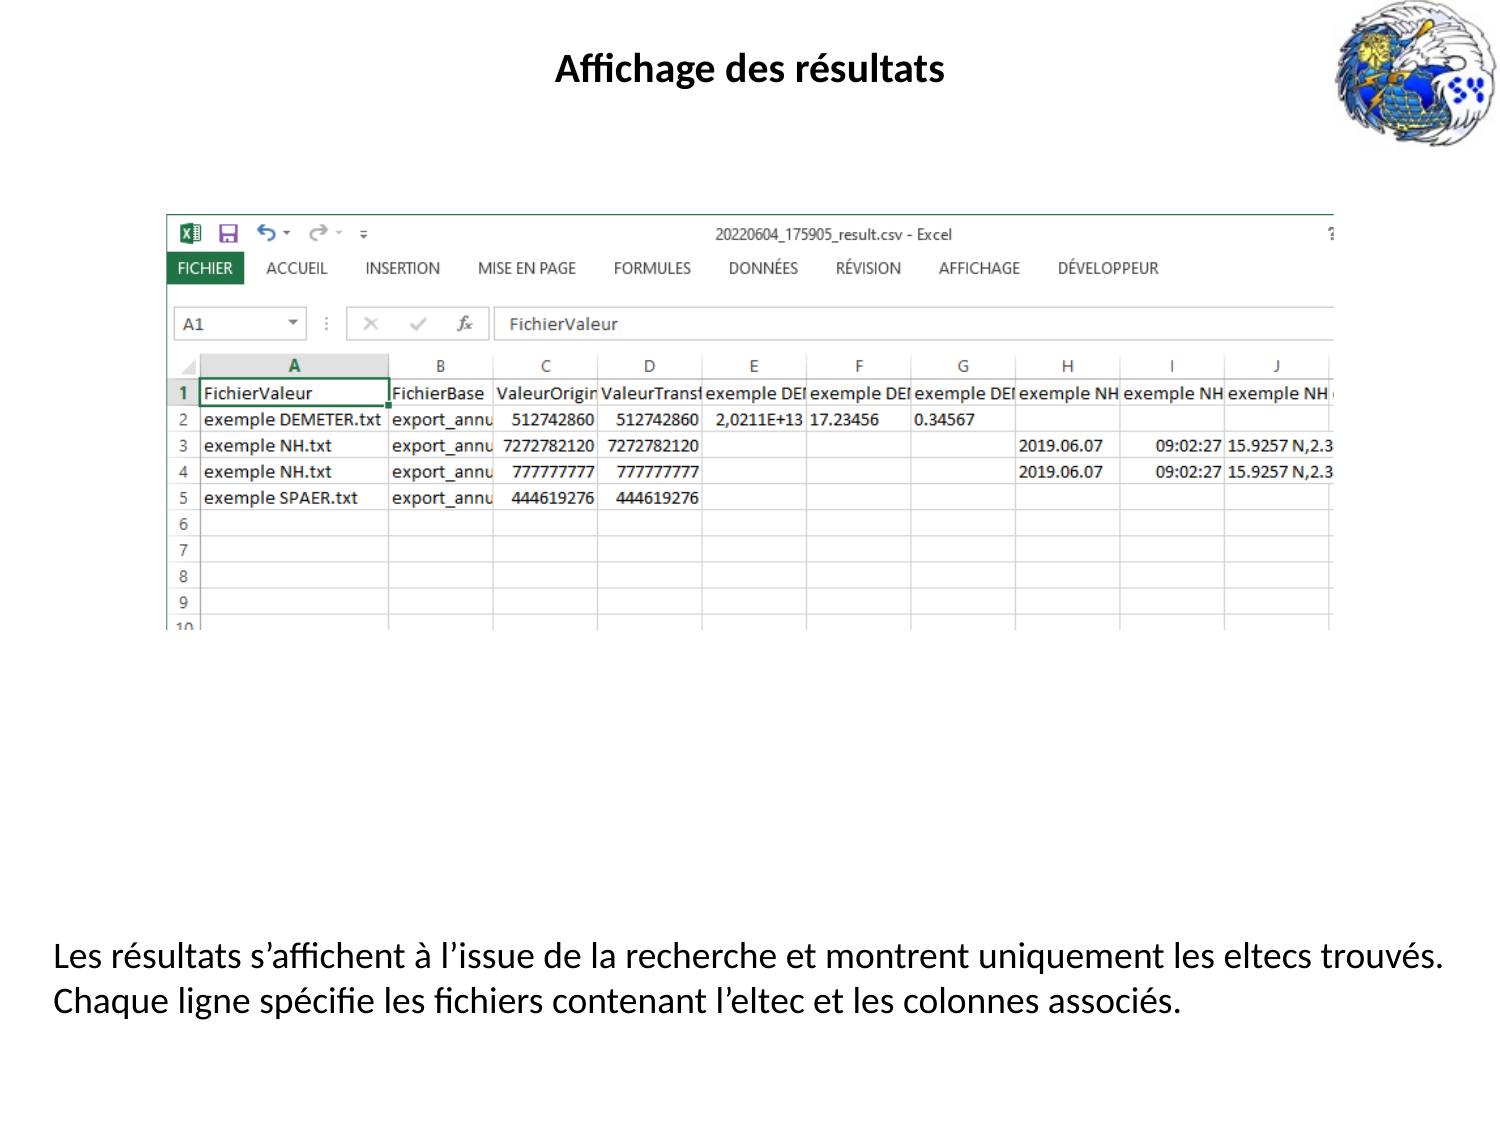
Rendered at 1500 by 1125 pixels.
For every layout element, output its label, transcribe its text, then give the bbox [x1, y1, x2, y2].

text_box Les résultats s’affichent à l’issue de la recherche et montrent uniquement les eltecs trouvés. Chaque ligne spécifie les fichiers contenant l’eltec et les colonnes associés. [38, 924, 1462, 1029]
picture [1332, 99, 1500, 155]
text_box Affichage des résultats [0, 33, 1500, 99]
picture [166, 214, 1334, 630]
picture [1332, 0, 1500, 33]
